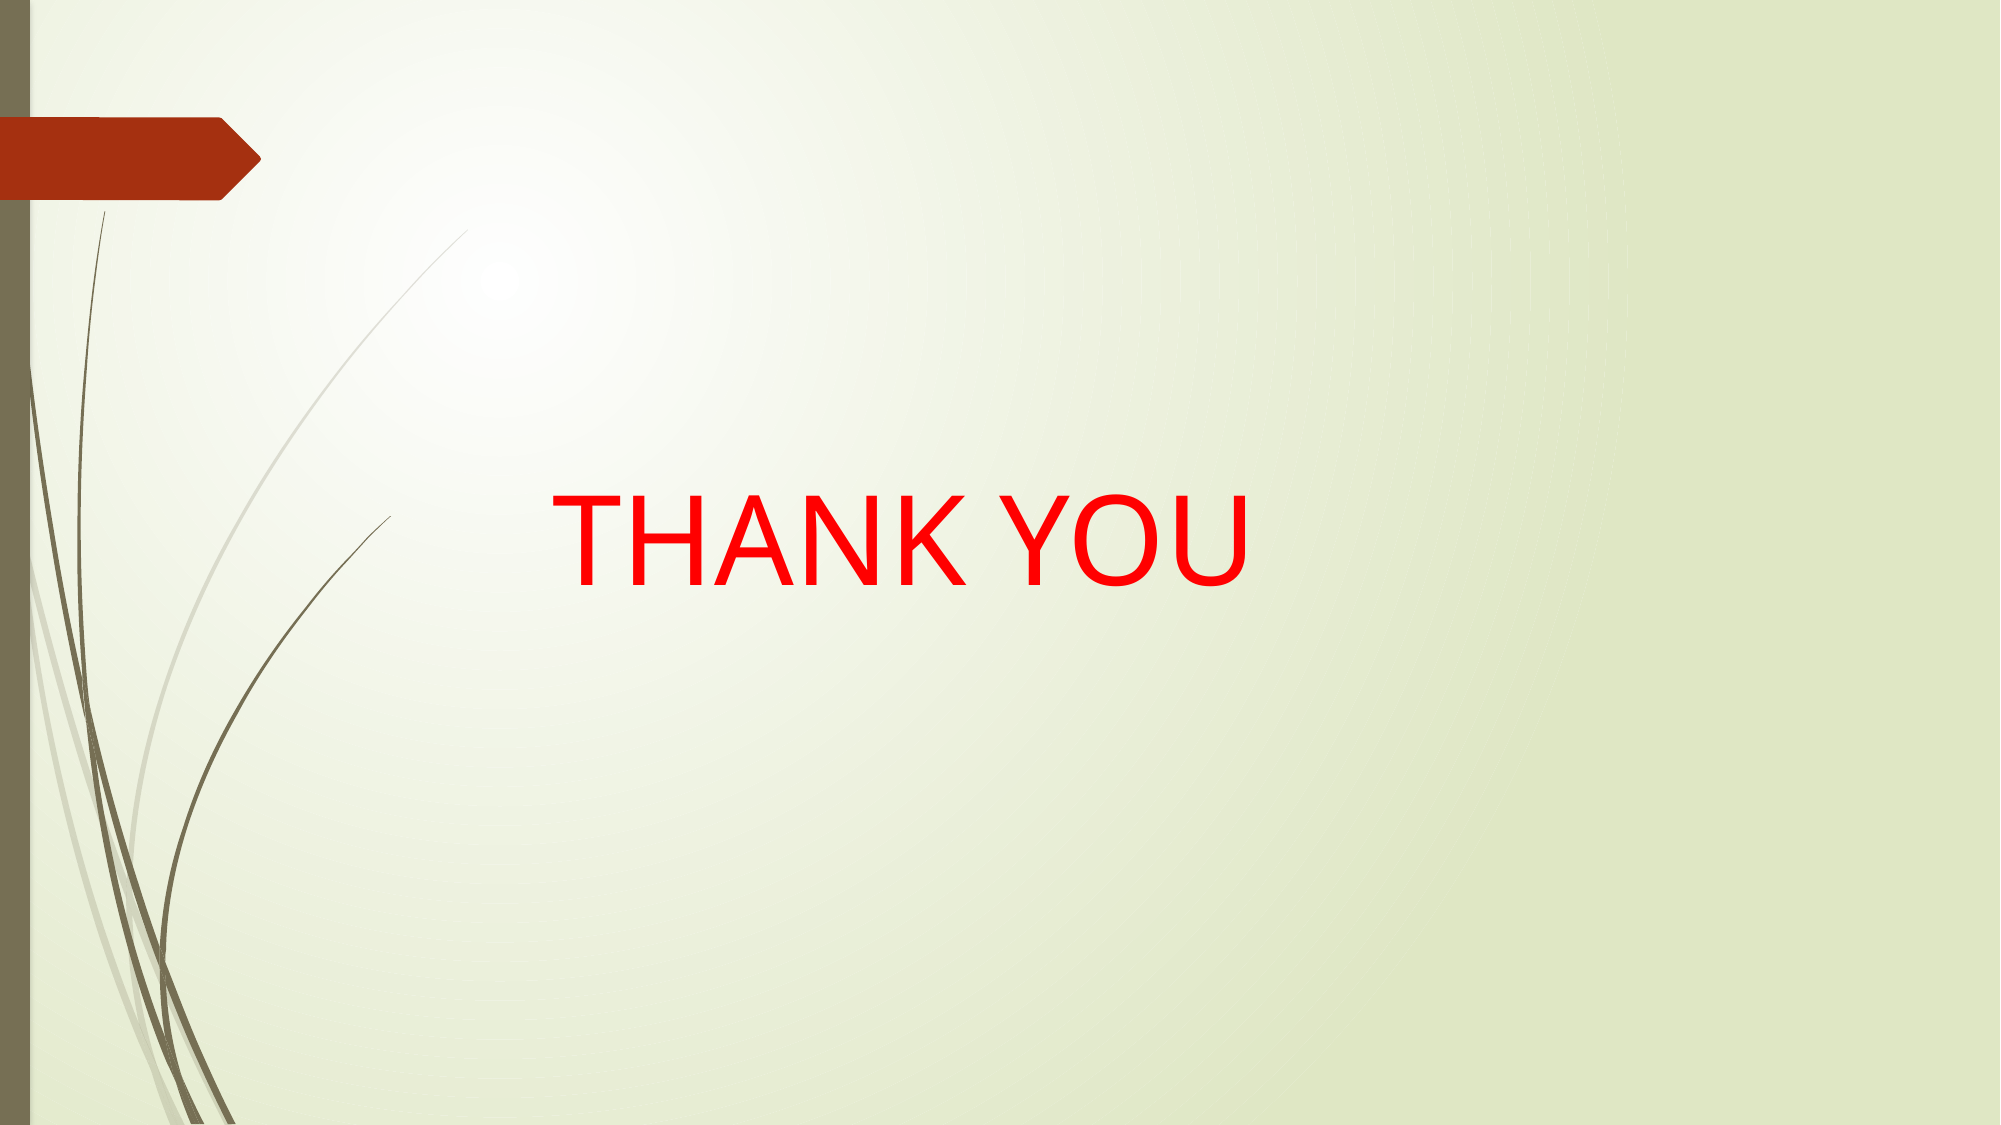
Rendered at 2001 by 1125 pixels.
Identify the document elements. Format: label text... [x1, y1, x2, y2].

list THANK YOU [537, 453, 2000, 1073]
